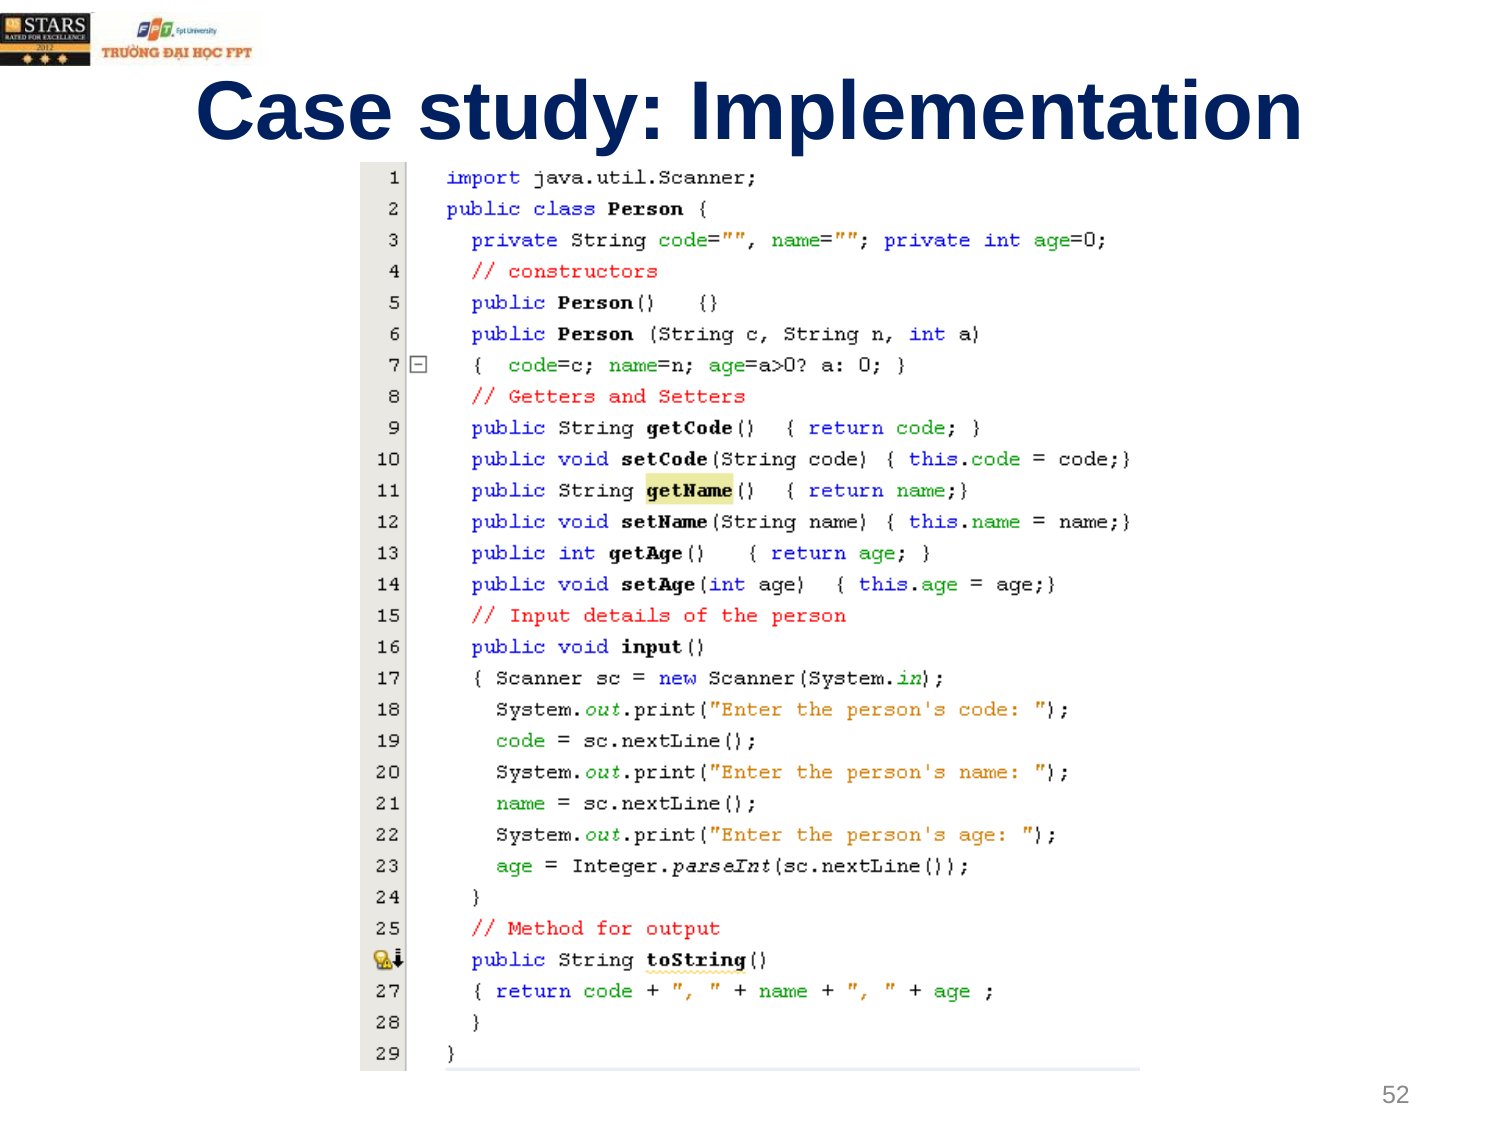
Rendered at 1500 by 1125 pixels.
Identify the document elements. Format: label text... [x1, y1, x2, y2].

picture [359, 162, 1141, 1071]
slide_number 52 [1250, 1074, 1425, 1113]
title Case study: Implementation [75, 12, 1425, 200]
picture [0, 12, 75, 66]
